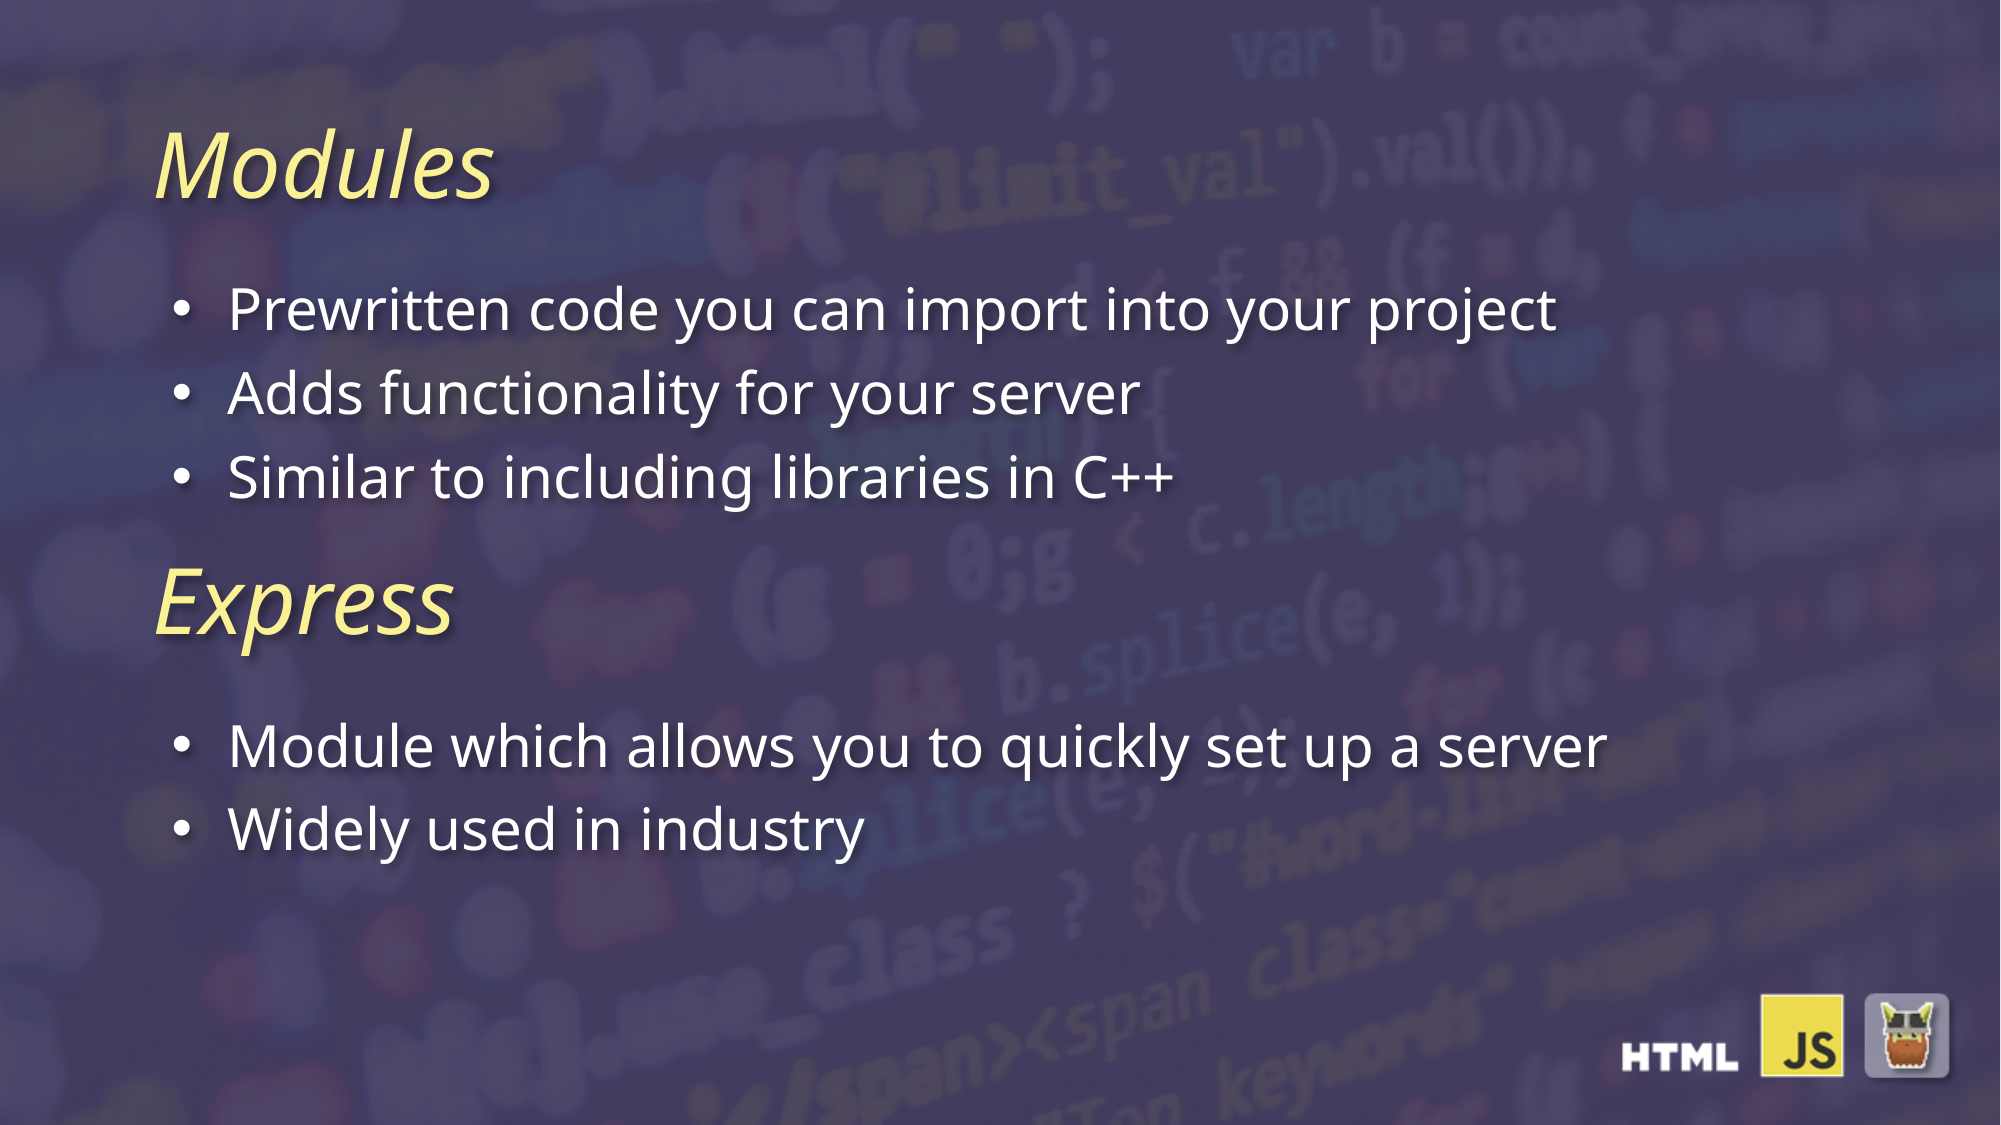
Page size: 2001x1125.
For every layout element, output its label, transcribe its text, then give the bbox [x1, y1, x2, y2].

text_box Module which allows you to quickly set up a server Widely used in industry [137, 687, 1863, 933]
list Prewritten code you can import into your project Adds functionality for your server Similar to including libraries in C++ [137, 251, 1863, 496]
title Modules [137, 59, 1863, 251]
text_box Express [137, 496, 1863, 687]
picture [0, 0, 2001, 1125]
